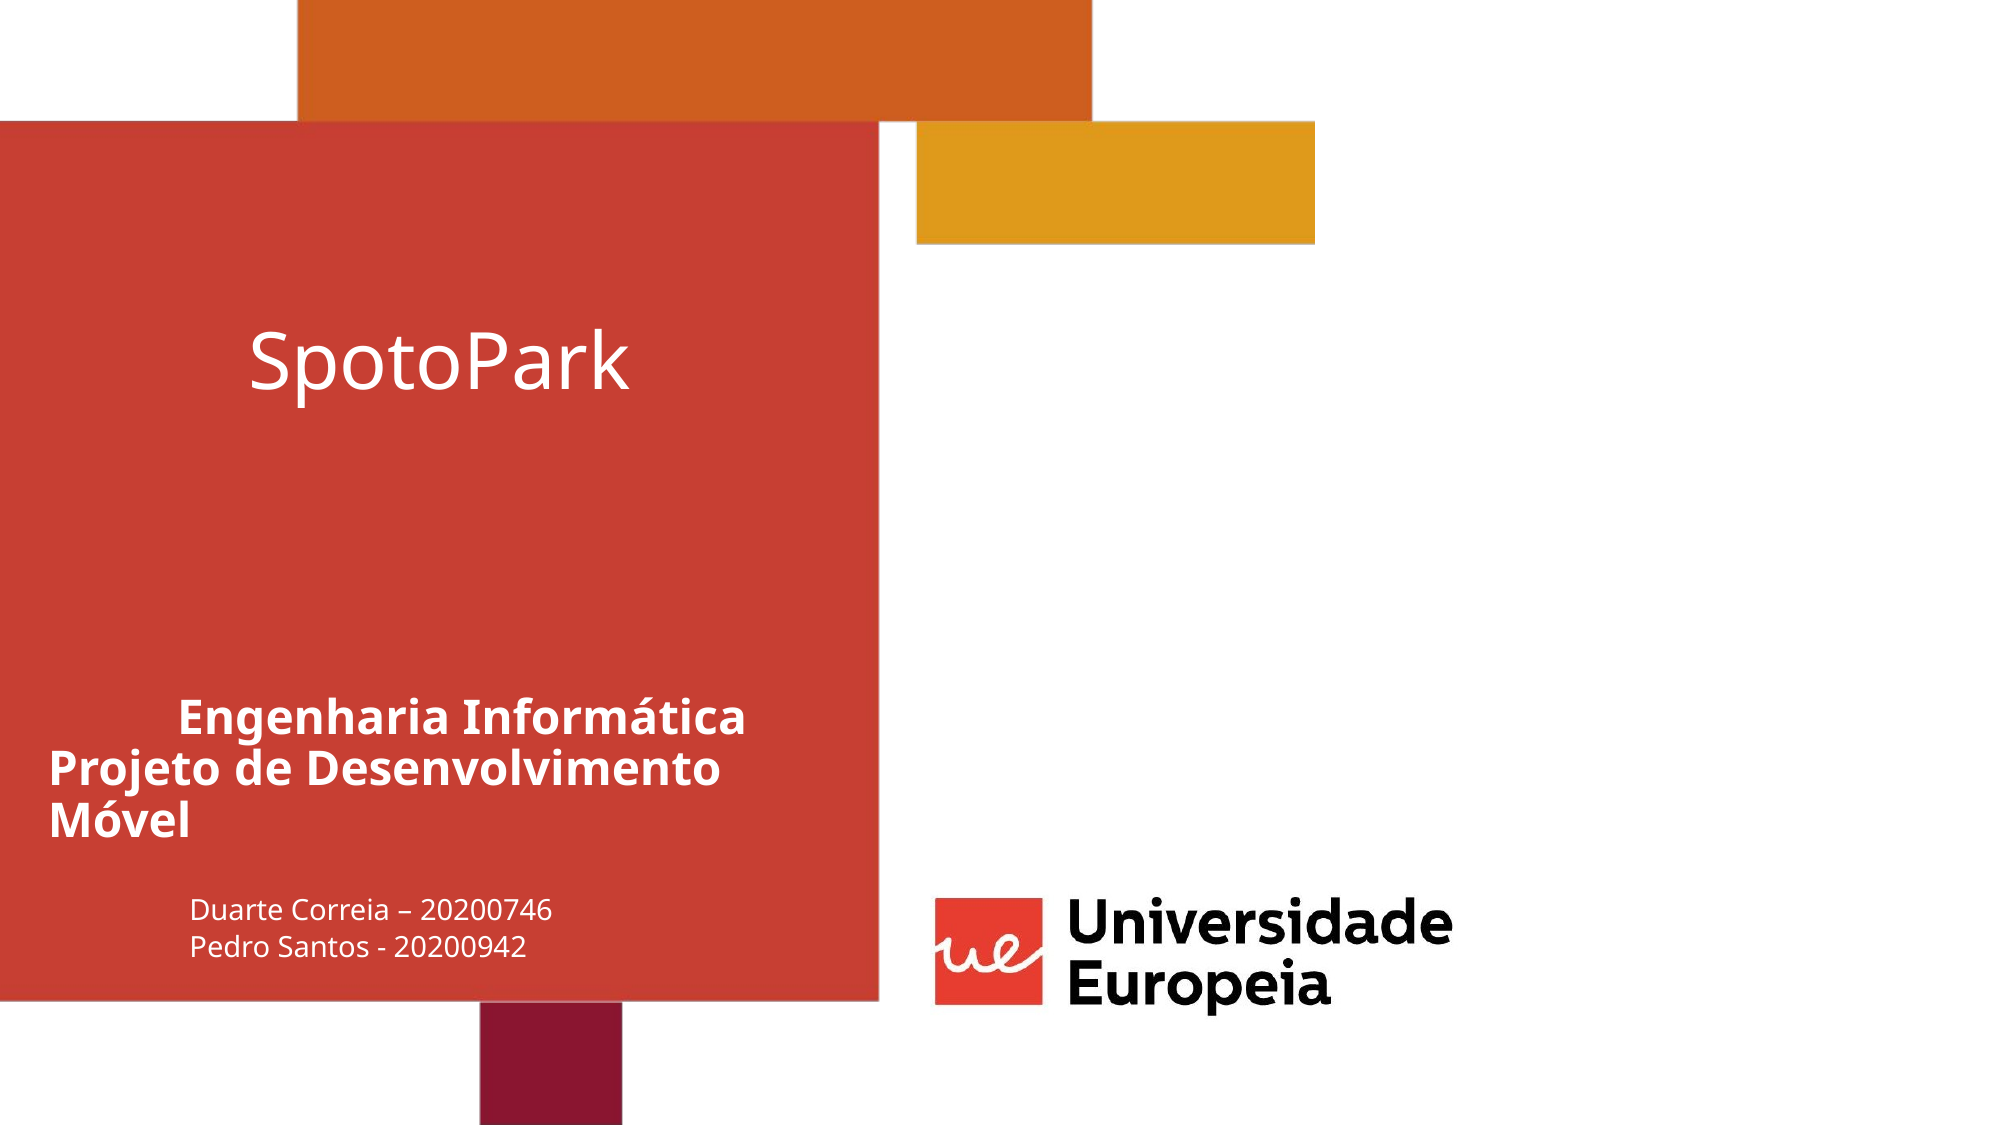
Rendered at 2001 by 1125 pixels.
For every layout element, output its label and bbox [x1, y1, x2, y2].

text_box [0, 0, 1463, 1125]
